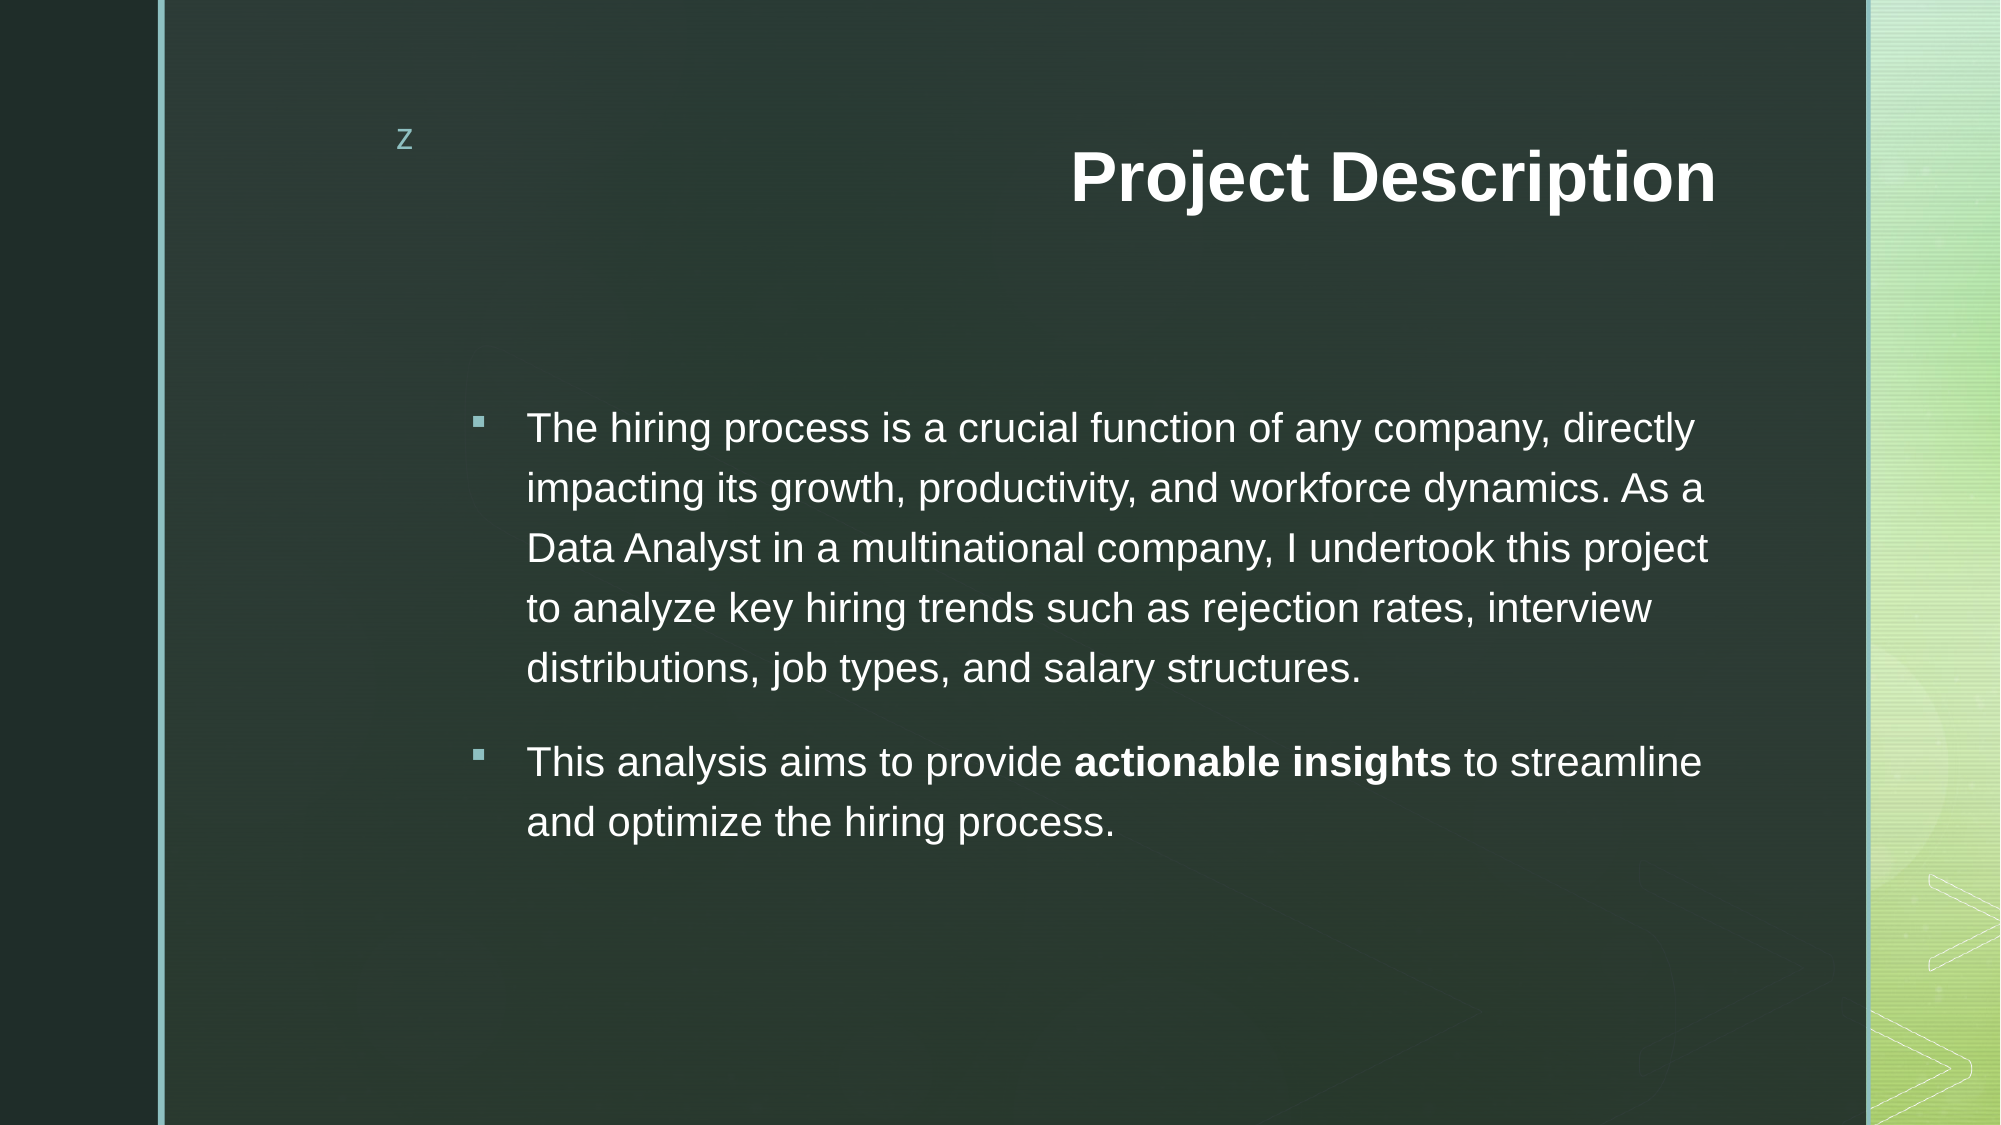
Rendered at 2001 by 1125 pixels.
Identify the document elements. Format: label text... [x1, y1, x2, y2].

title Project Description [428, 132, 1734, 310]
picture [1871, 0, 2001, 1125]
list The hiring process is a crucial function of any company, directly impacting its growth, productivity, and workforce dynamics. As a Data Analyst in a multinational company, I undertook this project to analyze key hiring trends such as rejection rates, interview distributions, job types, and salary structures. This analysis aims to provide actionable insights to streamline and optimize the hiring process. [454, 336, 1734, 993]
